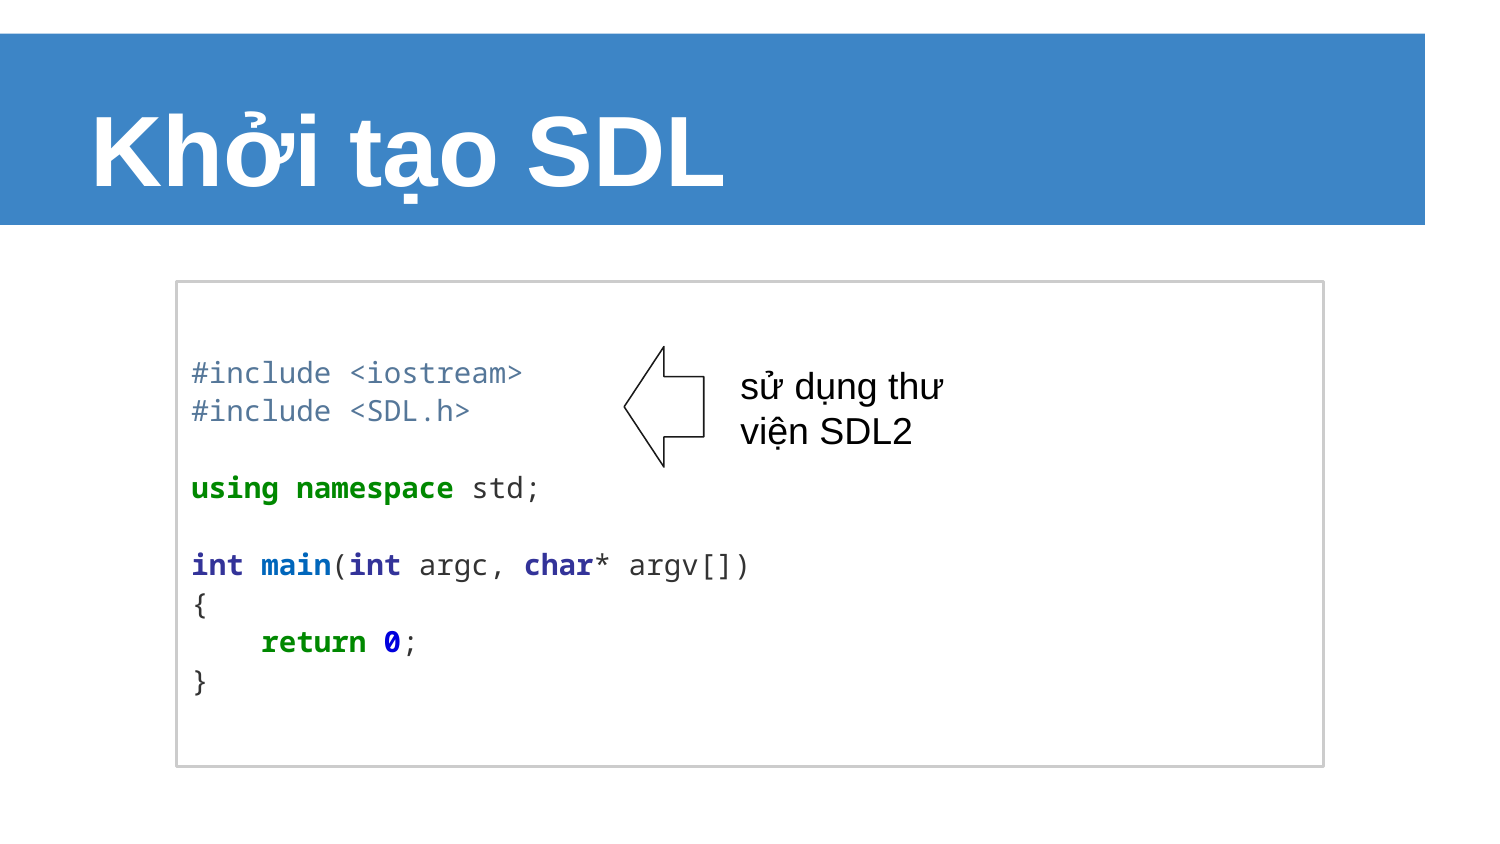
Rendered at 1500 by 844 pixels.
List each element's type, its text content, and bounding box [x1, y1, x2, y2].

title Khởi tạo SDL [75, 33, 1425, 221]
text_box #include <iostream> #include <SDL.h> using namespace std; int main(int argc, char* argv[]) { return 0; } [176, 281, 1324, 767]
list [75, 239, 1425, 808]
text_box sử dụng thư viện SDL2 [725, 339, 1014, 474]
text_box [624, 346, 704, 468]
